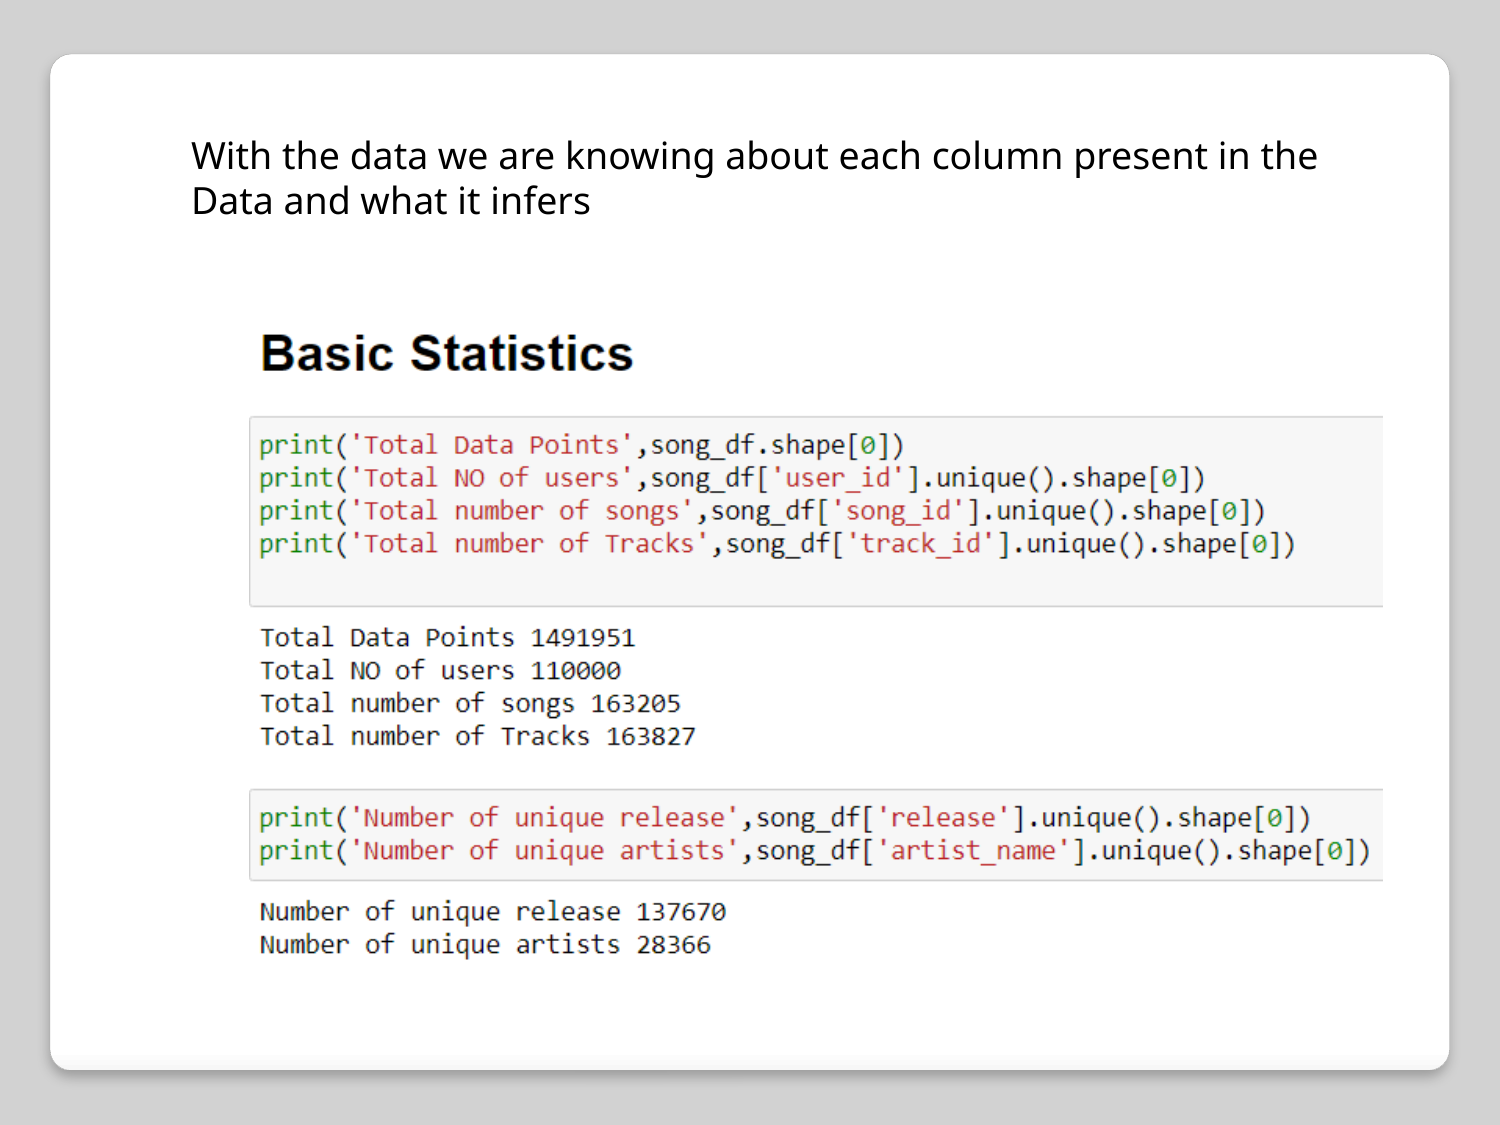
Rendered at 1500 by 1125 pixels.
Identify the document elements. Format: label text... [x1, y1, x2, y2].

picture [249, 324, 1384, 977]
text_box With the data we are knowing about each column present in the Data and what it infers [176, 124, 1345, 230]
